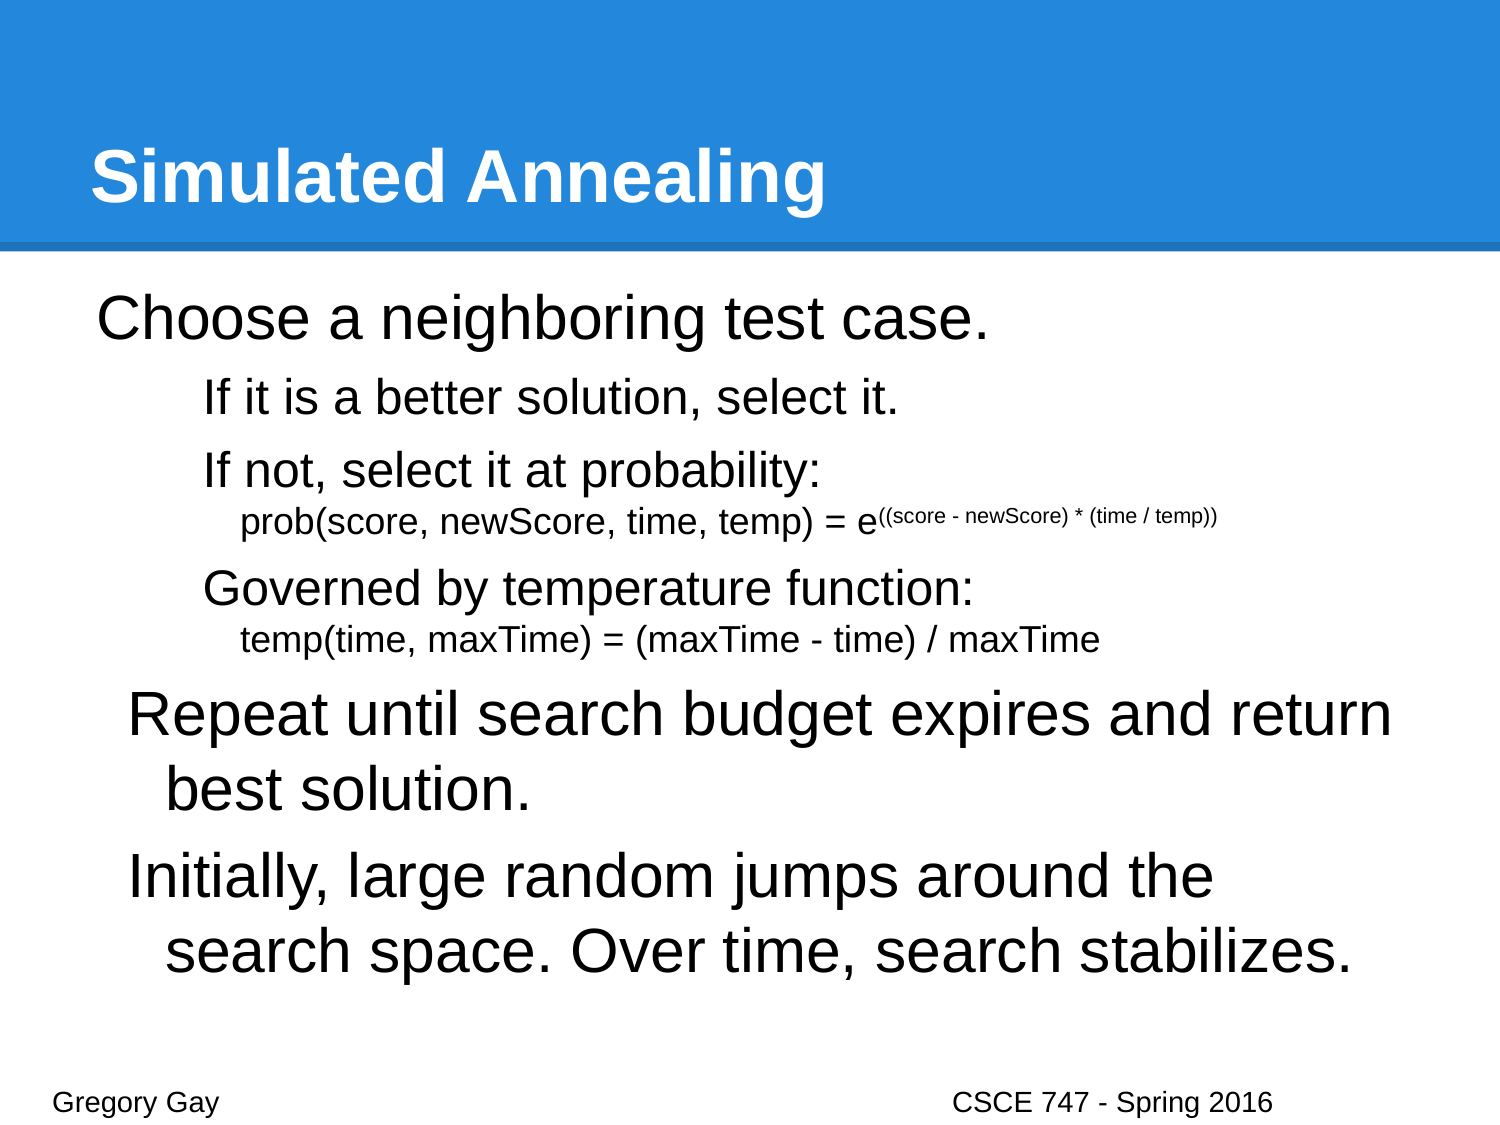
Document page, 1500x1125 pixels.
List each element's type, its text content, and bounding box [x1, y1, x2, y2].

title Simulated Annealing [75, 45, 1425, 233]
list Choose a neighboring test case. If it is a better solution, select it. If not, select it at probability: prob(score, newScore, time, temp) = e((score - newScore) * (time / temp)) Governed by temperature function: temp(time, maxTime) = (maxTime - time) / maxTime Repeat until search budget expires and return best solution. Initially, large random jumps around the search space. Over time, search stabilizes. [75, 262, 1425, 1068]
text_box Gregory Gay CSCE 747 - Spring 2016 15 [37, 1068, 1463, 1114]
